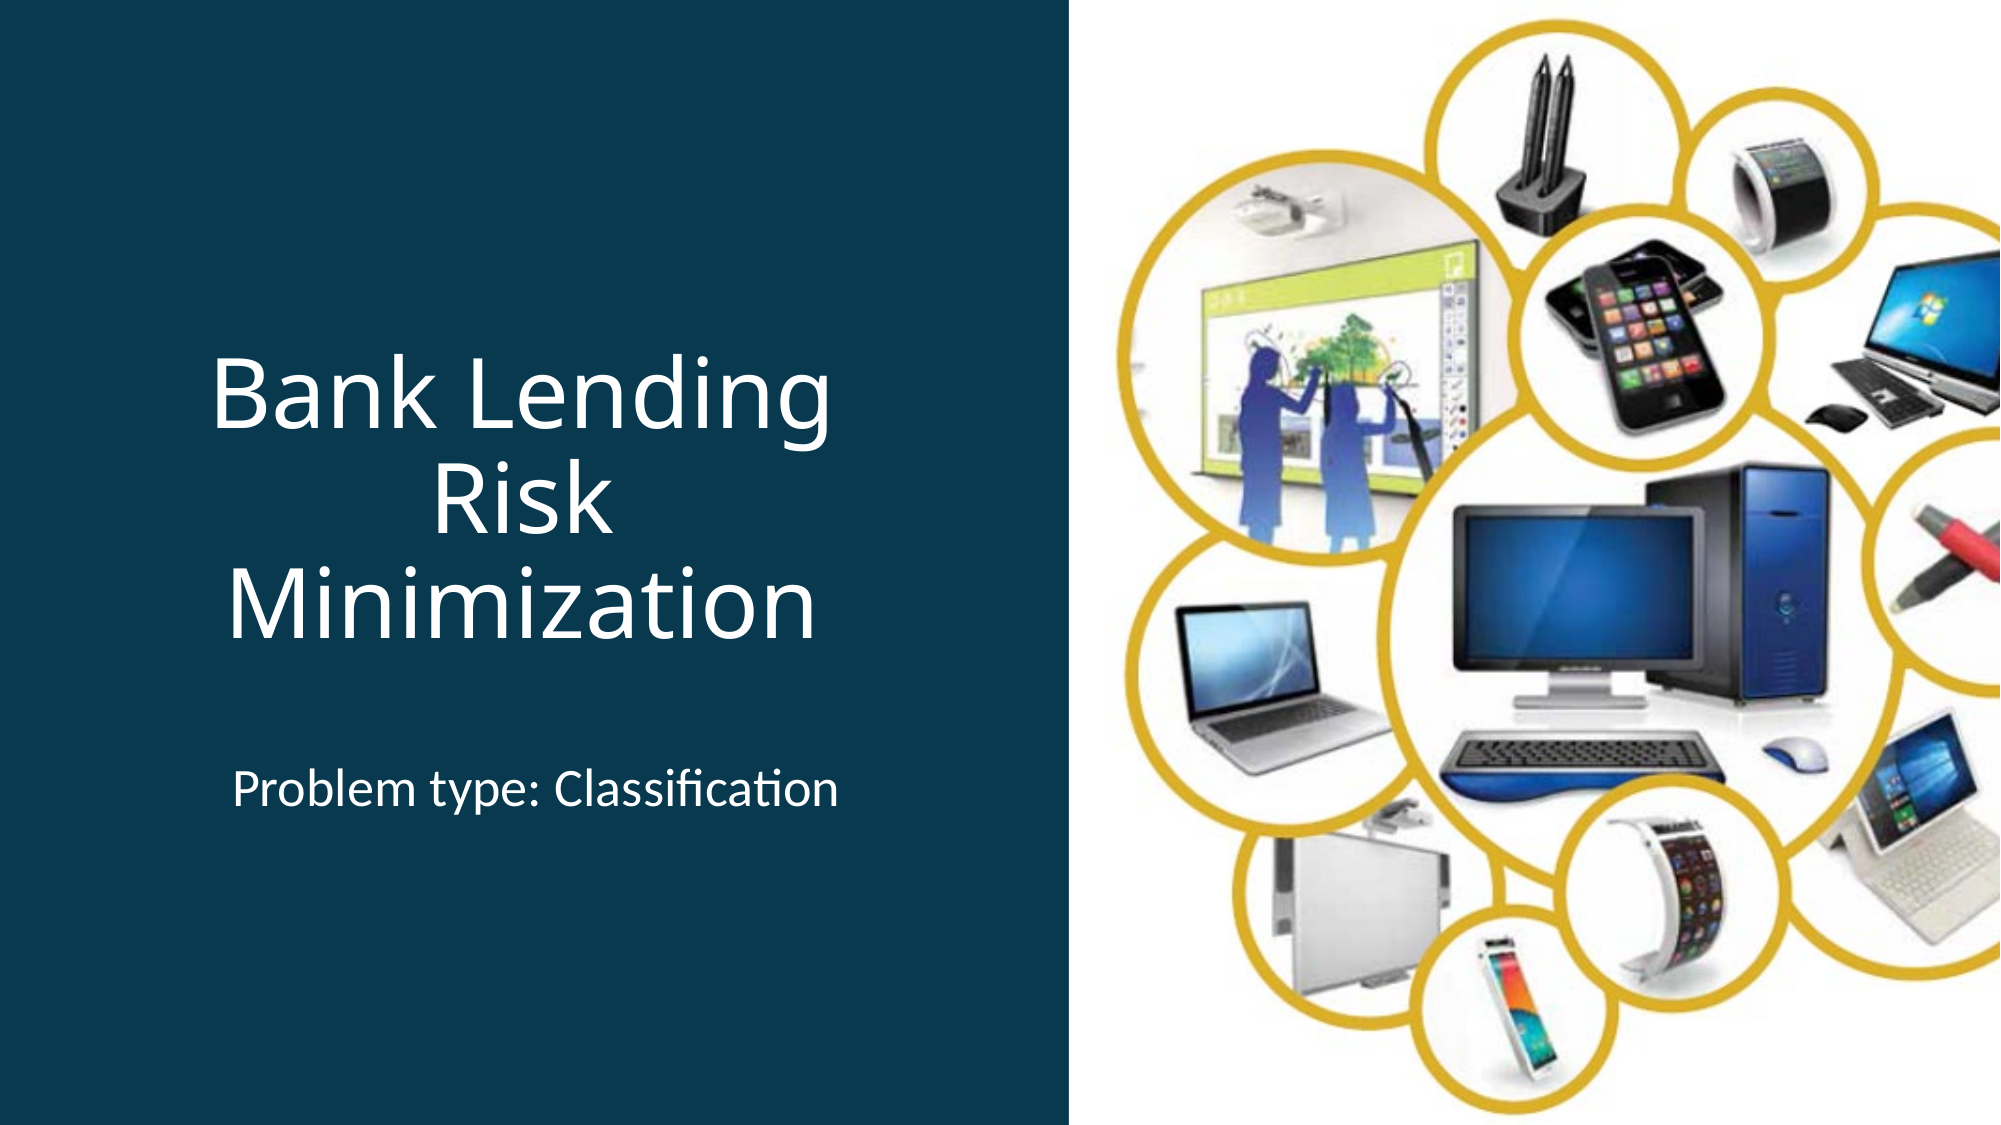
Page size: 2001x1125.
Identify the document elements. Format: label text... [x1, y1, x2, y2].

picture [1068, 0, 2000, 1125]
subtitle Problem type: Classification [23, 752, 1050, 964]
title Bank Lending Risk Minimization [149, 224, 895, 668]
